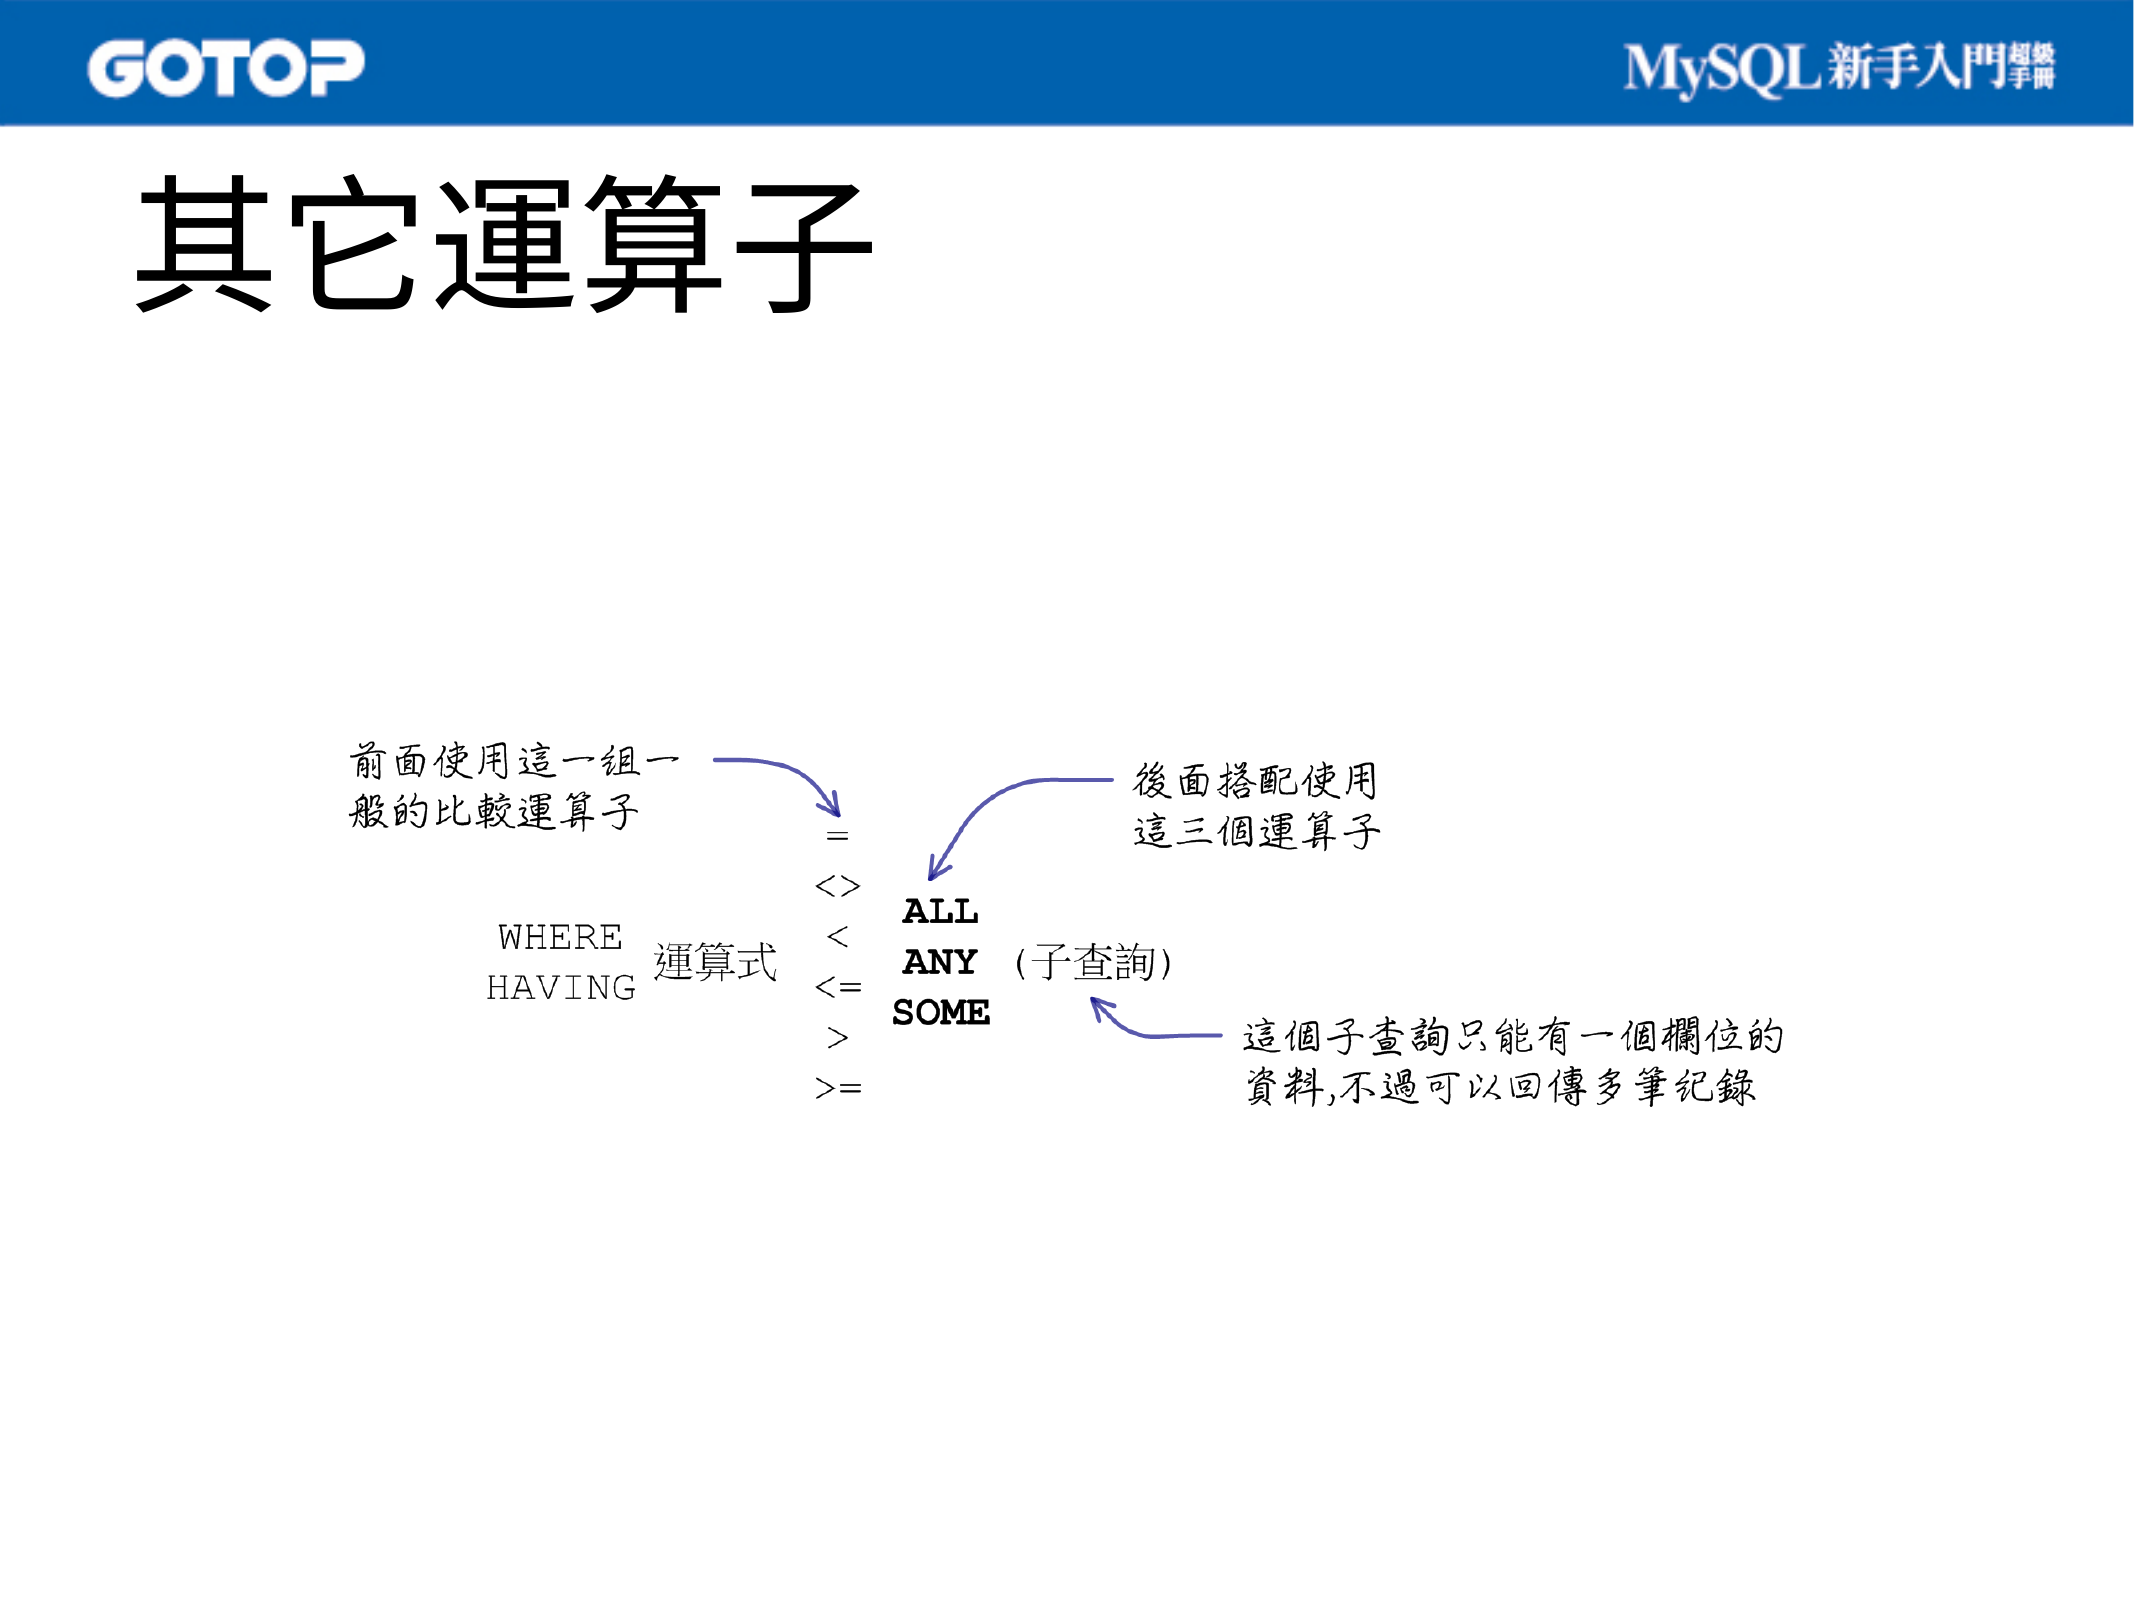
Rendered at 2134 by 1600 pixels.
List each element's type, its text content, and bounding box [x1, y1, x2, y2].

picture [0, 0, 2134, 1600]
title 其它運算子 [128, 41, 2005, 443]
